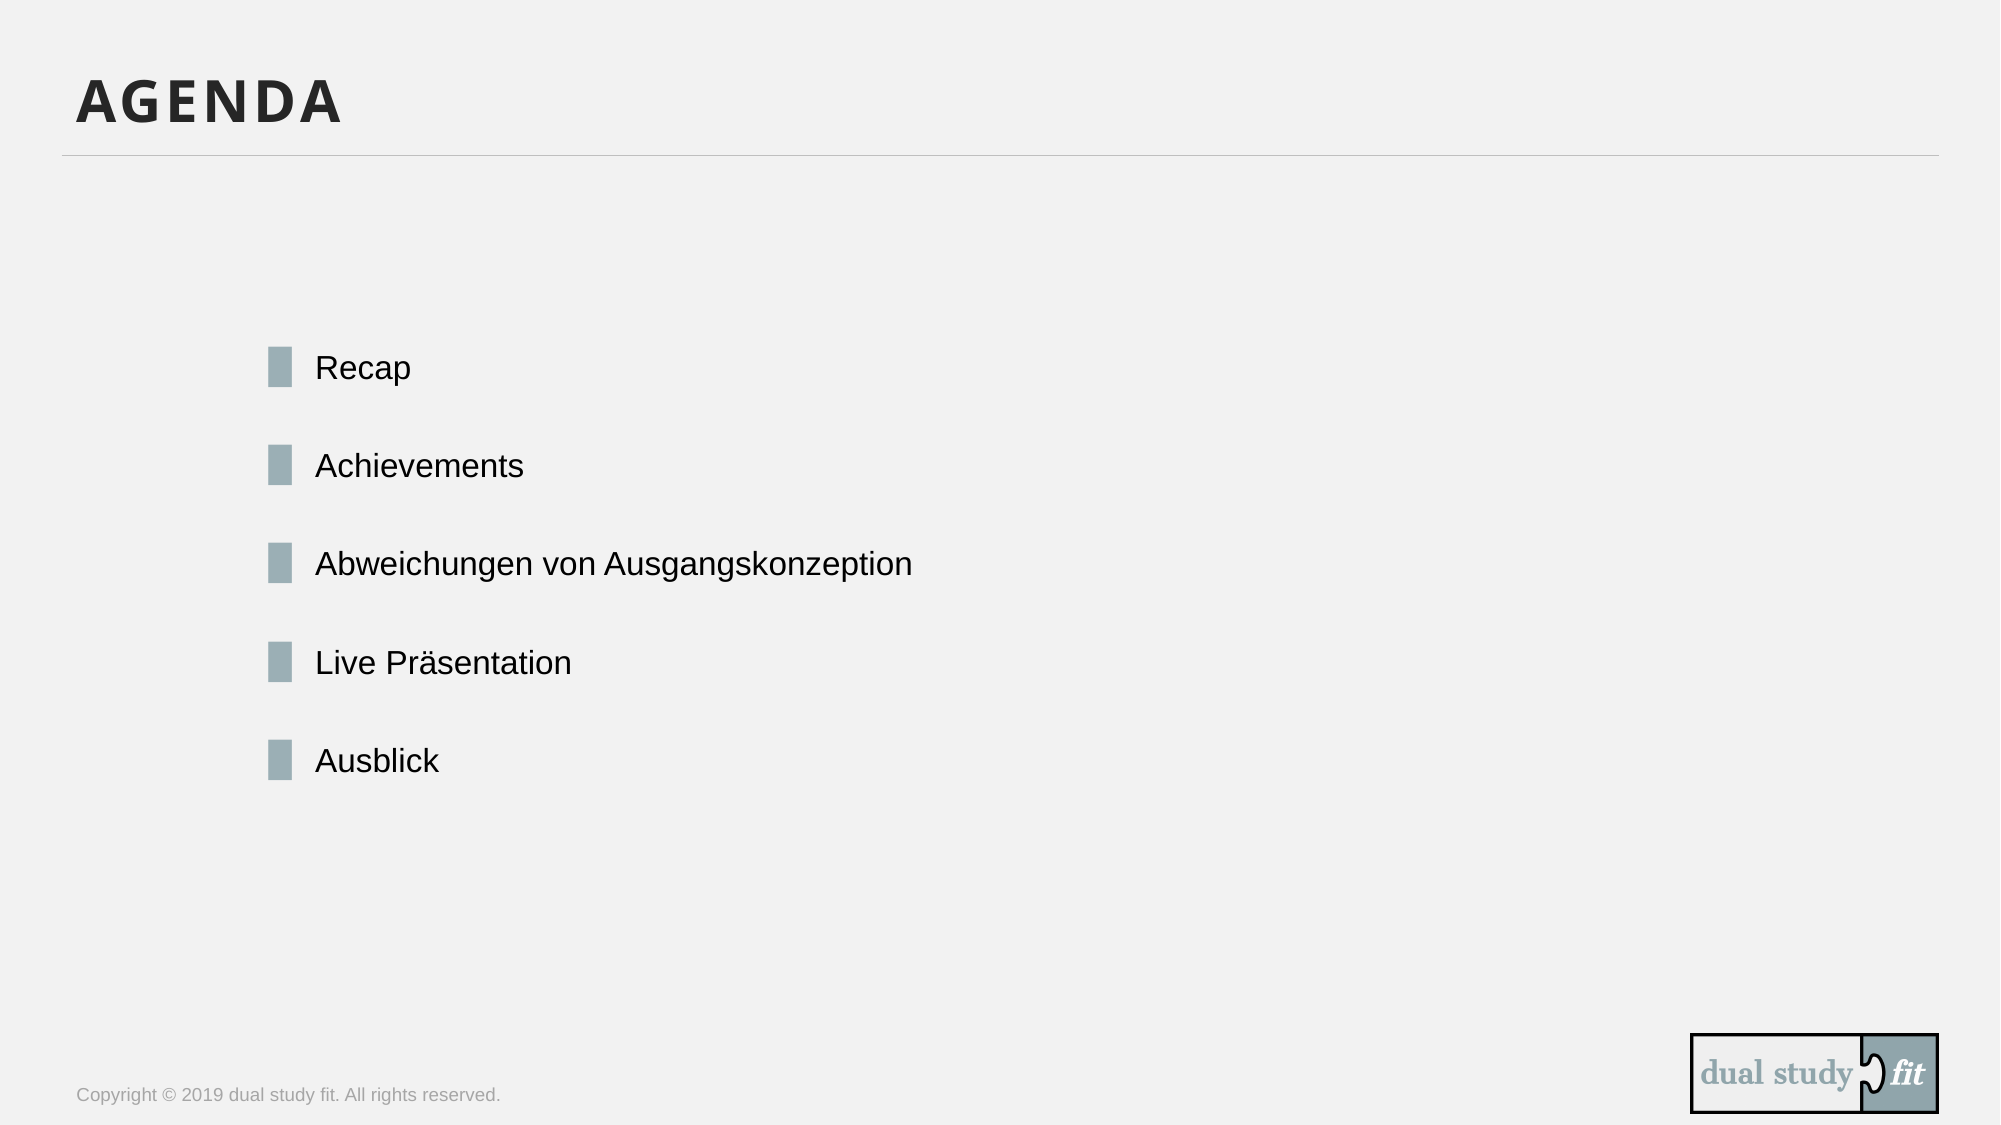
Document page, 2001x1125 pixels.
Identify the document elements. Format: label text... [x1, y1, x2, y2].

text_box Recap Achievements Abweichungen von Ausgangskonzeption Live Präsentation Ausblick [60, 210, 1923, 915]
picture [1690, 1033, 1939, 1114]
title agenda [61, 49, 1535, 158]
footer Copyright © 2019 dual study fit. All rights reserved. [61, 1075, 1188, 1114]
